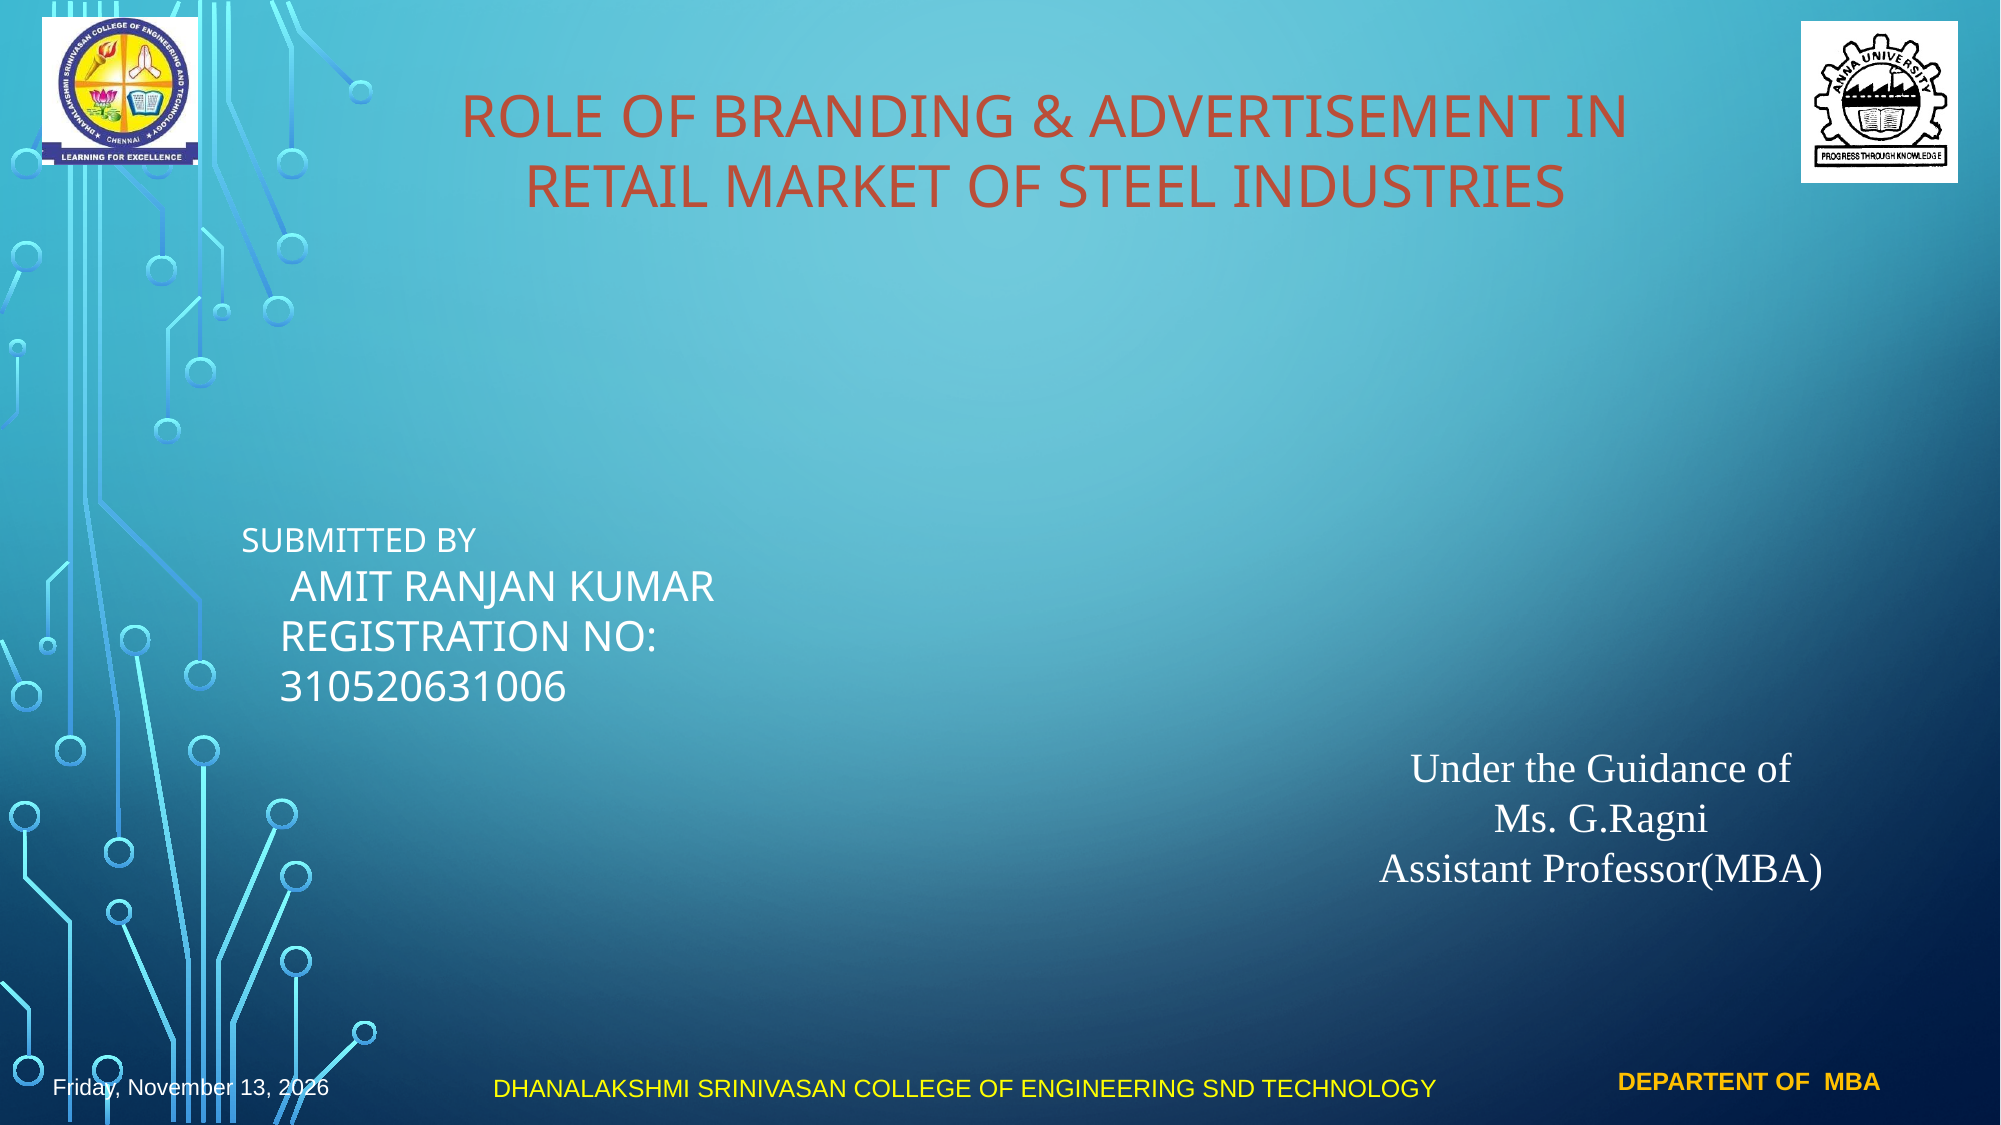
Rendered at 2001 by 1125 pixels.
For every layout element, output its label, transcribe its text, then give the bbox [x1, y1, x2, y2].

text_box ROLE OF BRANDING & ADVERTISEMENT IN RETAIL MARKET OF STEEL INDUSTRIES [436, 45, 1656, 227]
picture [1801, 21, 1958, 183]
picture [42, 16, 199, 165]
text_box [965, 145, 1041, 219]
text_box Friday, September 1, 2023 [37, 1064, 359, 1107]
text_box Under the Guidance of Ms. G.Ragni Assistant Professor(MBA) [1244, 733, 1959, 899]
text_box DHANALAKSHMI SRINIVASAN COLLEGE OF ENGINEERING SND TECHNOLOGY [459, 1064, 1473, 1125]
text_box [1199, 1028, 1700, 1089]
title Submitted By AMIT RANJAN KUMAR REGISTRATION NO: 310520631006 [226, 411, 941, 817]
text_box DEPARTENT OF MBA [1603, 1058, 1968, 1103]
